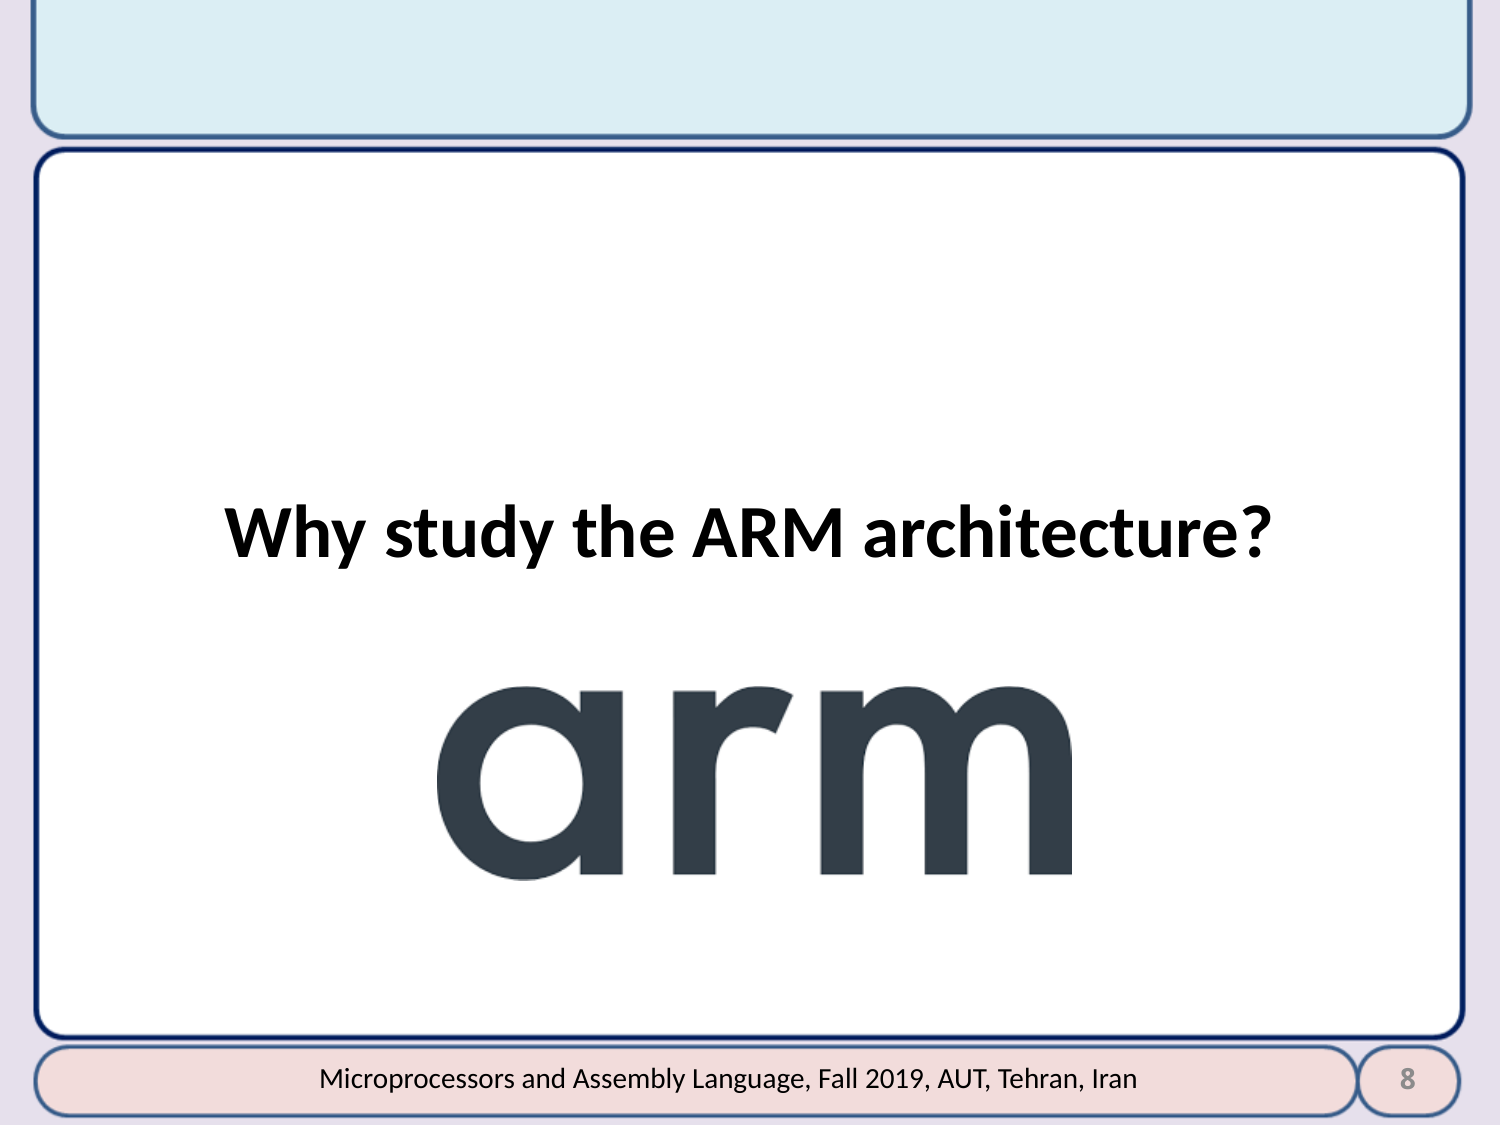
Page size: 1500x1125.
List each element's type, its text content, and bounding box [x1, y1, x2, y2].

text_box Microprocessors and Assembly Language, Fall 2019, AUT, Tehran, Iran [162, 1051, 1288, 1102]
picture [0, 0, 1500, 1125]
text_box Why study the ARM architecture? [149, 162, 1350, 963]
slide_number 8 [1363, 1049, 1453, 1110]
